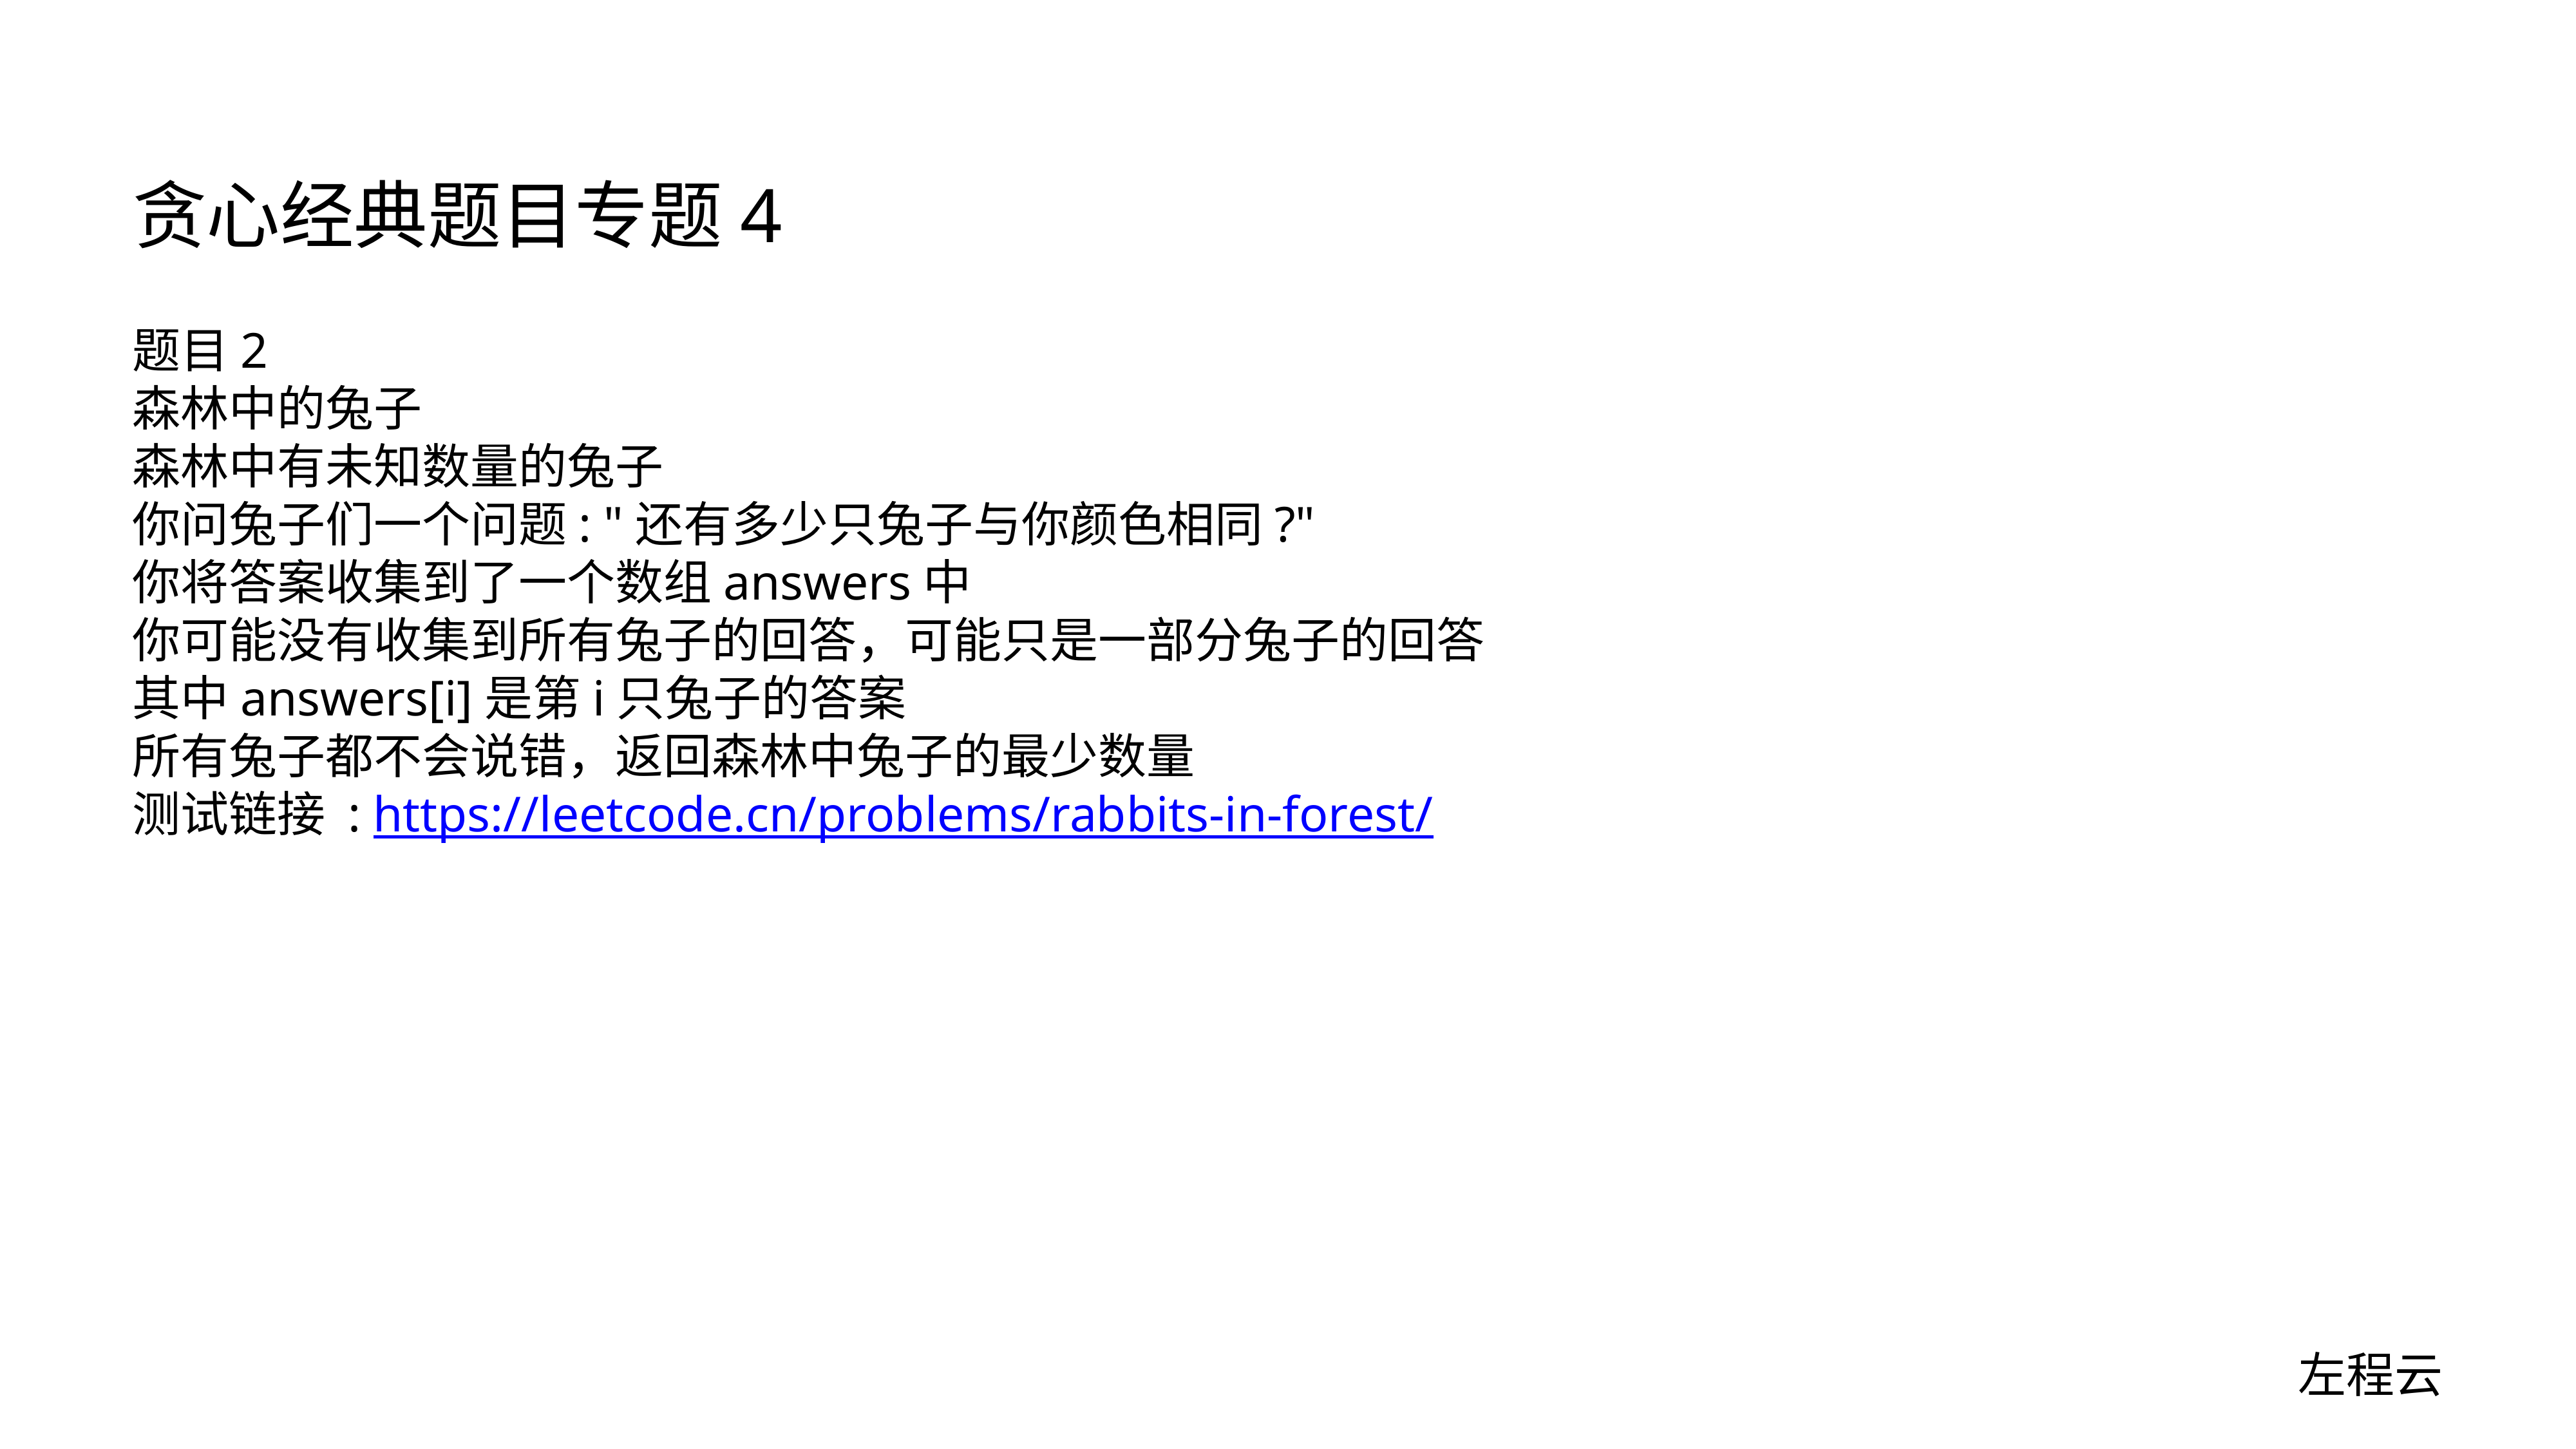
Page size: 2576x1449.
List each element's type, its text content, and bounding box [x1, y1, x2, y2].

text_box 题目2 森林中的兔子 森林中有未知数量的兔子 你问兔子们一个问题: "还有多少只兔子与你颜色相同?" 你将答案收集到了一个数组answers中 你可能没有收集到所有兔子的回答，可能只是一部分兔子的回答 其中answers[i]是第i只兔子的答案 所有兔子都不会说错，返回森林中兔子的最少数量 测试链接 : https://leetcode.cn/problems/rabbits-in-forest/ [127, 314, 2449, 1304]
text_box 左程云 [127, 1339, 2449, 1408]
title 贪心经典题目专题4 [127, 48, 2449, 263]
